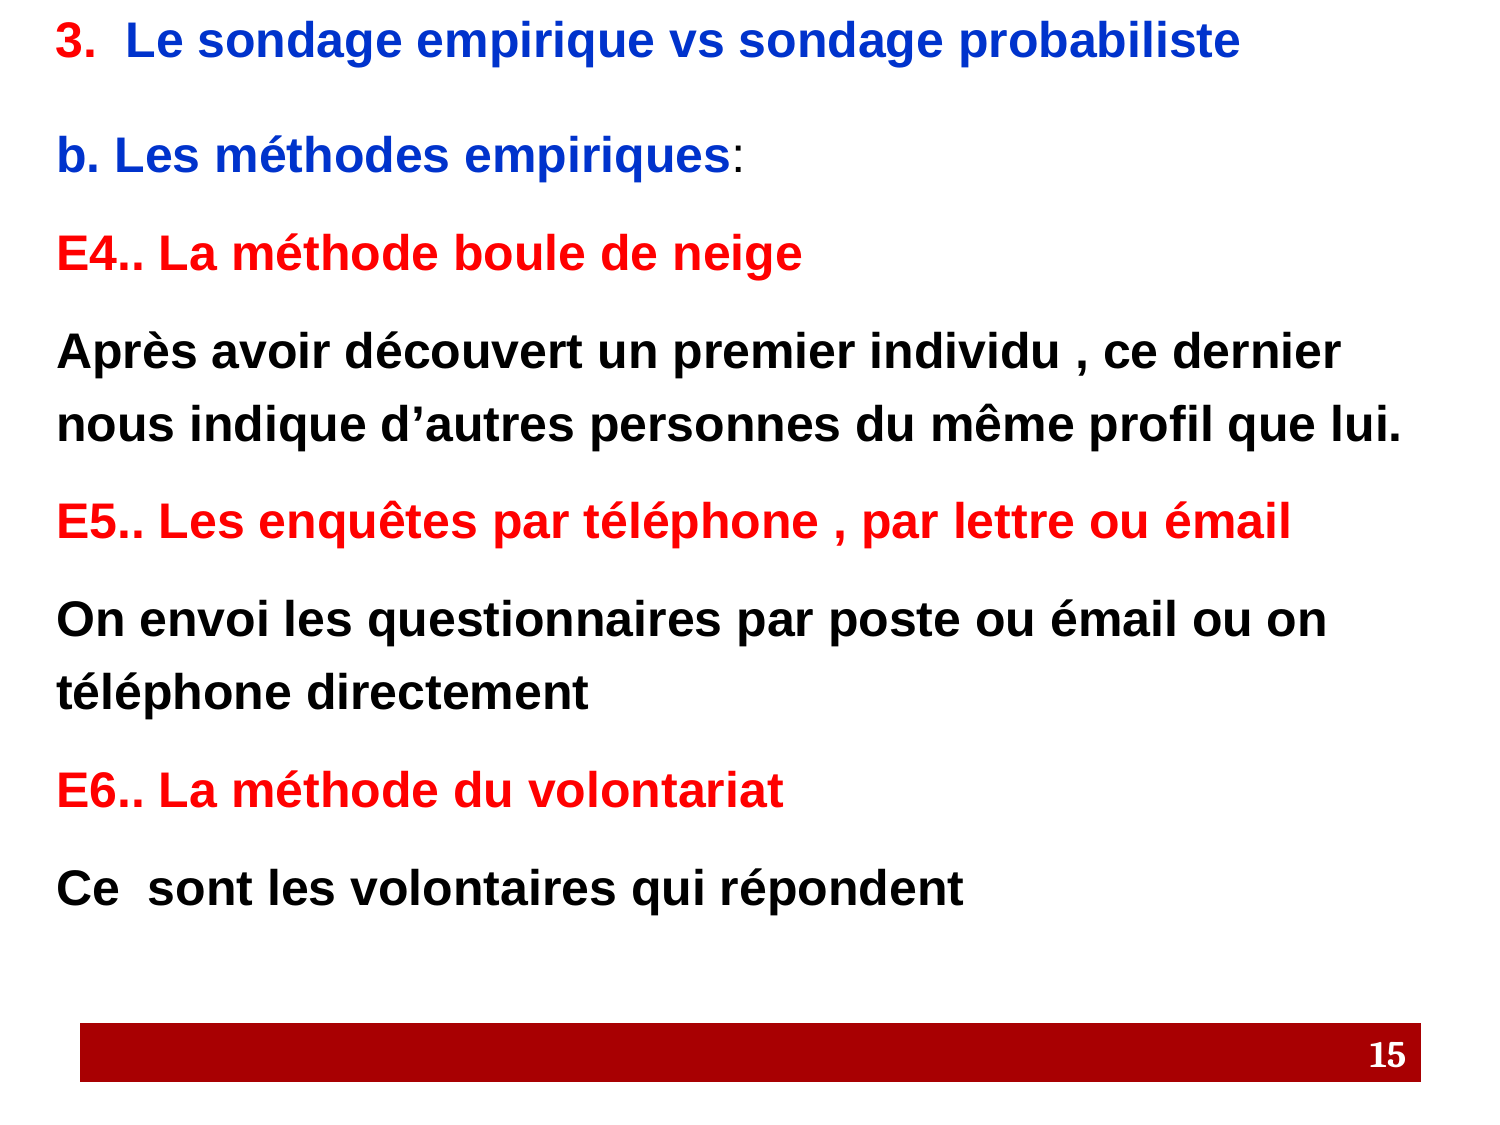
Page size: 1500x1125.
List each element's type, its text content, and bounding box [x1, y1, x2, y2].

text_box 3. Le sondage empirique vs sondage probabiliste [41, 0, 1447, 135]
list b. Les méthodes empiriques: E4.. La méthode boule de neige Après avoir découvert un premier individu , ce dernier nous indique d’autres personnes du même profil que lui. E5.. Les enquêtes par téléphone , par lettre ou émail On envoi les questionnaires par poste ou émail ou on téléphone directement E6.. La méthode du volontariat Ce sont les volontaires qui répondent [40, 101, 1448, 1079]
